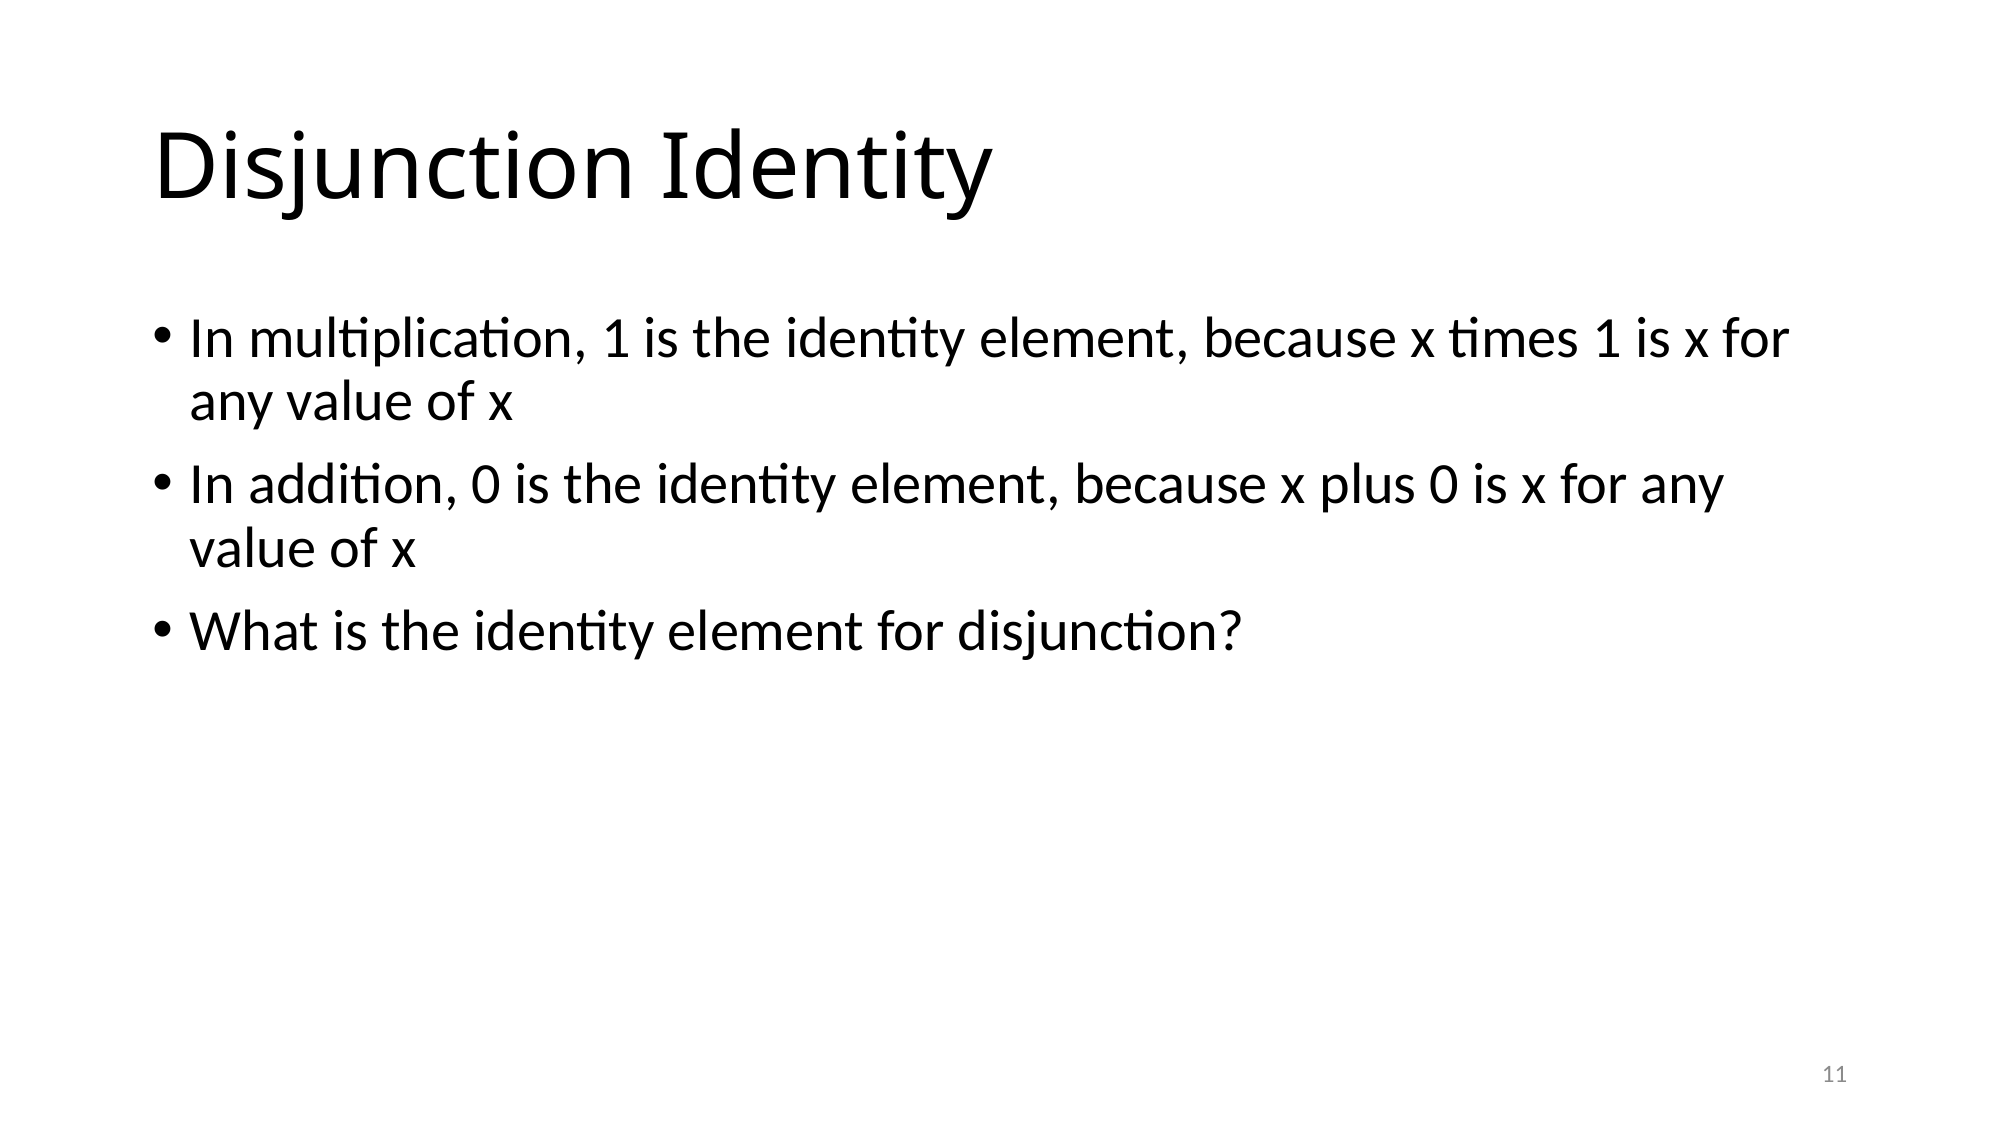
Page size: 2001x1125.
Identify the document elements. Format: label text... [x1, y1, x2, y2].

slide_number 11 [1412, 1042, 1863, 1103]
title Disjunction Identity [137, 59, 1863, 278]
list In multiplication, 1 is the identity element, because x times 1 is x for any value of x In addition, 0 is the identity element, because x plus 0 is x for any value of x What is the identity element for disjunction? [137, 299, 1863, 1014]
